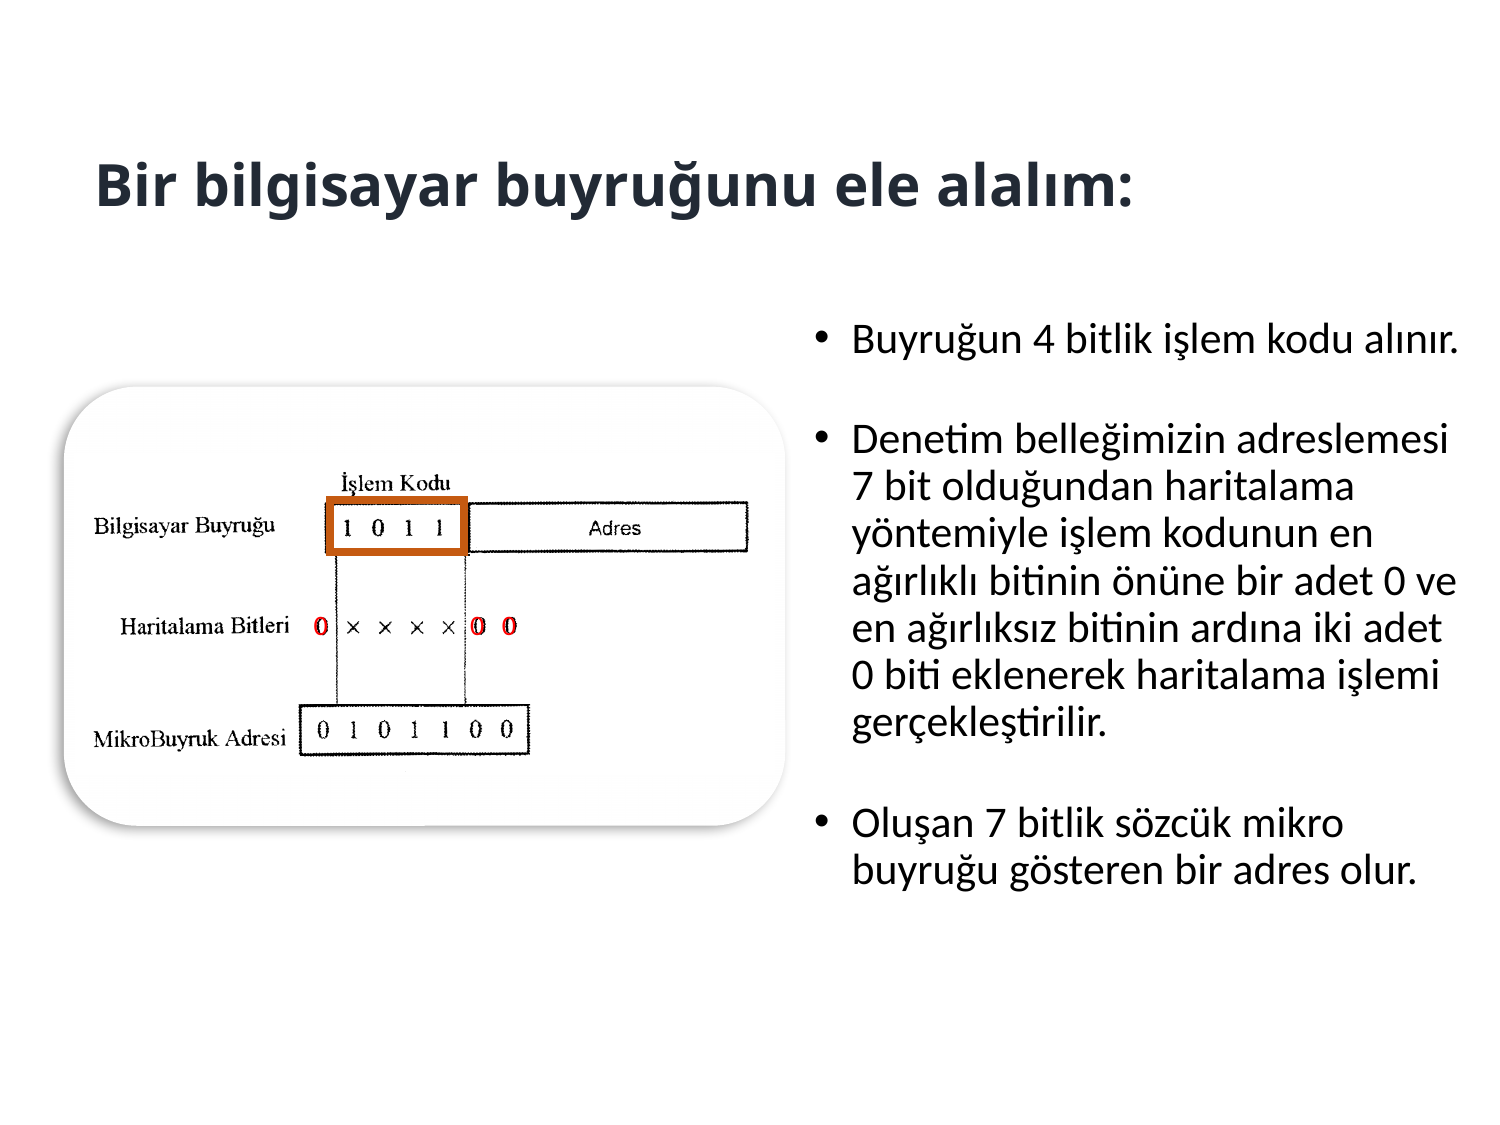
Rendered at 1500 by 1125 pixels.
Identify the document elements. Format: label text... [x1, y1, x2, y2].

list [74, 453, 775, 554]
title Bir bilgisayar buyruğunu ele alalım: [79, 102, 1381, 273]
picture [63, 386, 786, 826]
text_box Buyruğun 4 bitlik işlem kodu alınır. Denetim belleğimizin adreslemesi 7 bit olduğundan haritalama yöntemiyle işlem kodunun en ağırlıklı bitinin önüne bir adet 0 ve en ağırlıksız bitinin ardına iki adet 0 biti eklenerek haritalama işlemi gerçekleştirilir. Oluşan 7 bitlik sözcük mikro buyruğu gösteren bir adres olur. [802, 309, 1486, 906]
